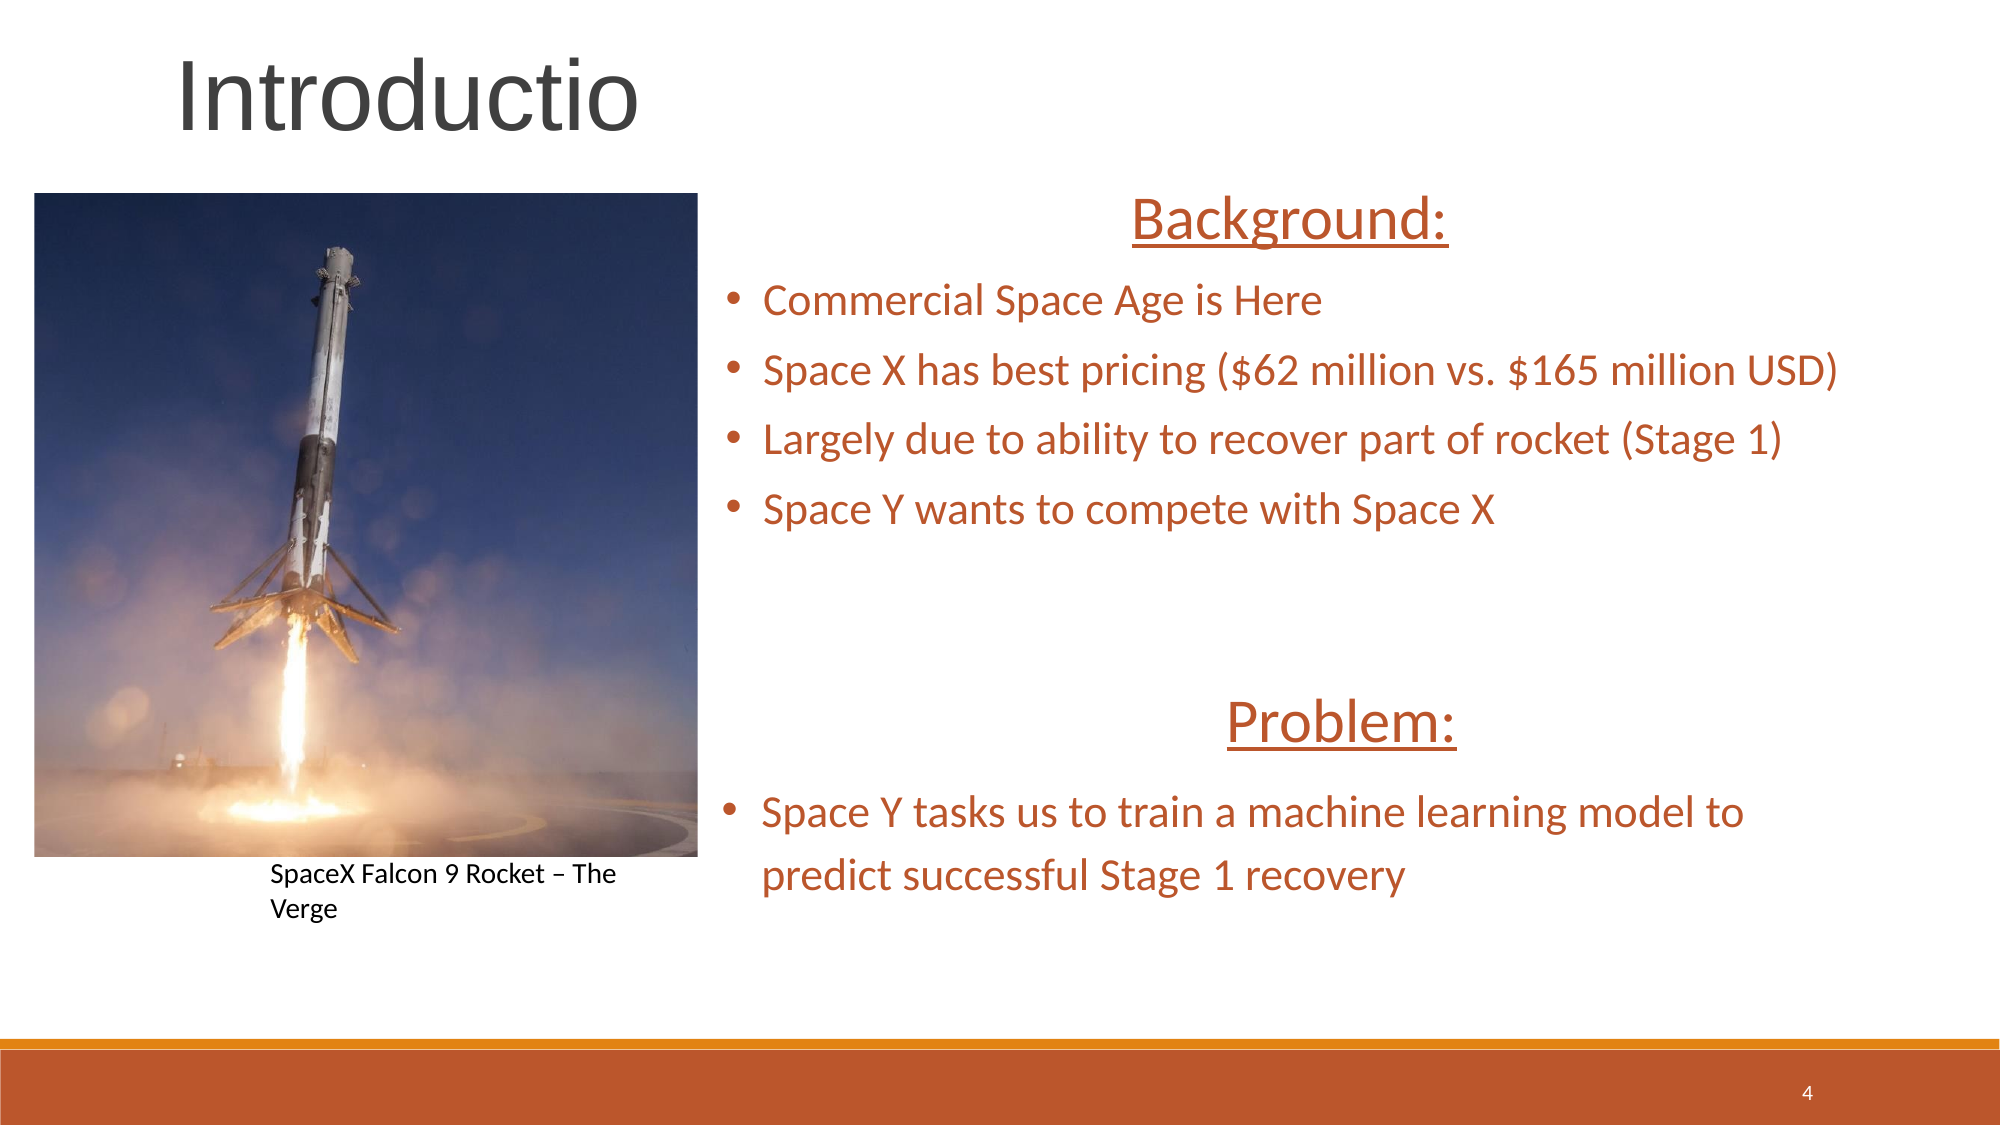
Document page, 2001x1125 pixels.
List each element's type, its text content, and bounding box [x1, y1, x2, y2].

text_box Background: Commercial Space Age is Here Space X has best pricing ($62 million vs. $165 million USD) Largely due to ability to recover part of rocket (Stage 1) Space Y wants to compete with Space X Problem: Space Y tasks us to train a machine learning model to predict successful Stage 1 recovery [721, 150, 1939, 900]
title Introduction [172, 28, 665, 193]
text_box [34, 193, 698, 857]
text_box SpaceX Falcon 9 Rocket – The Verge [268, 852, 686, 925]
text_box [0, 1038, 2000, 1125]
